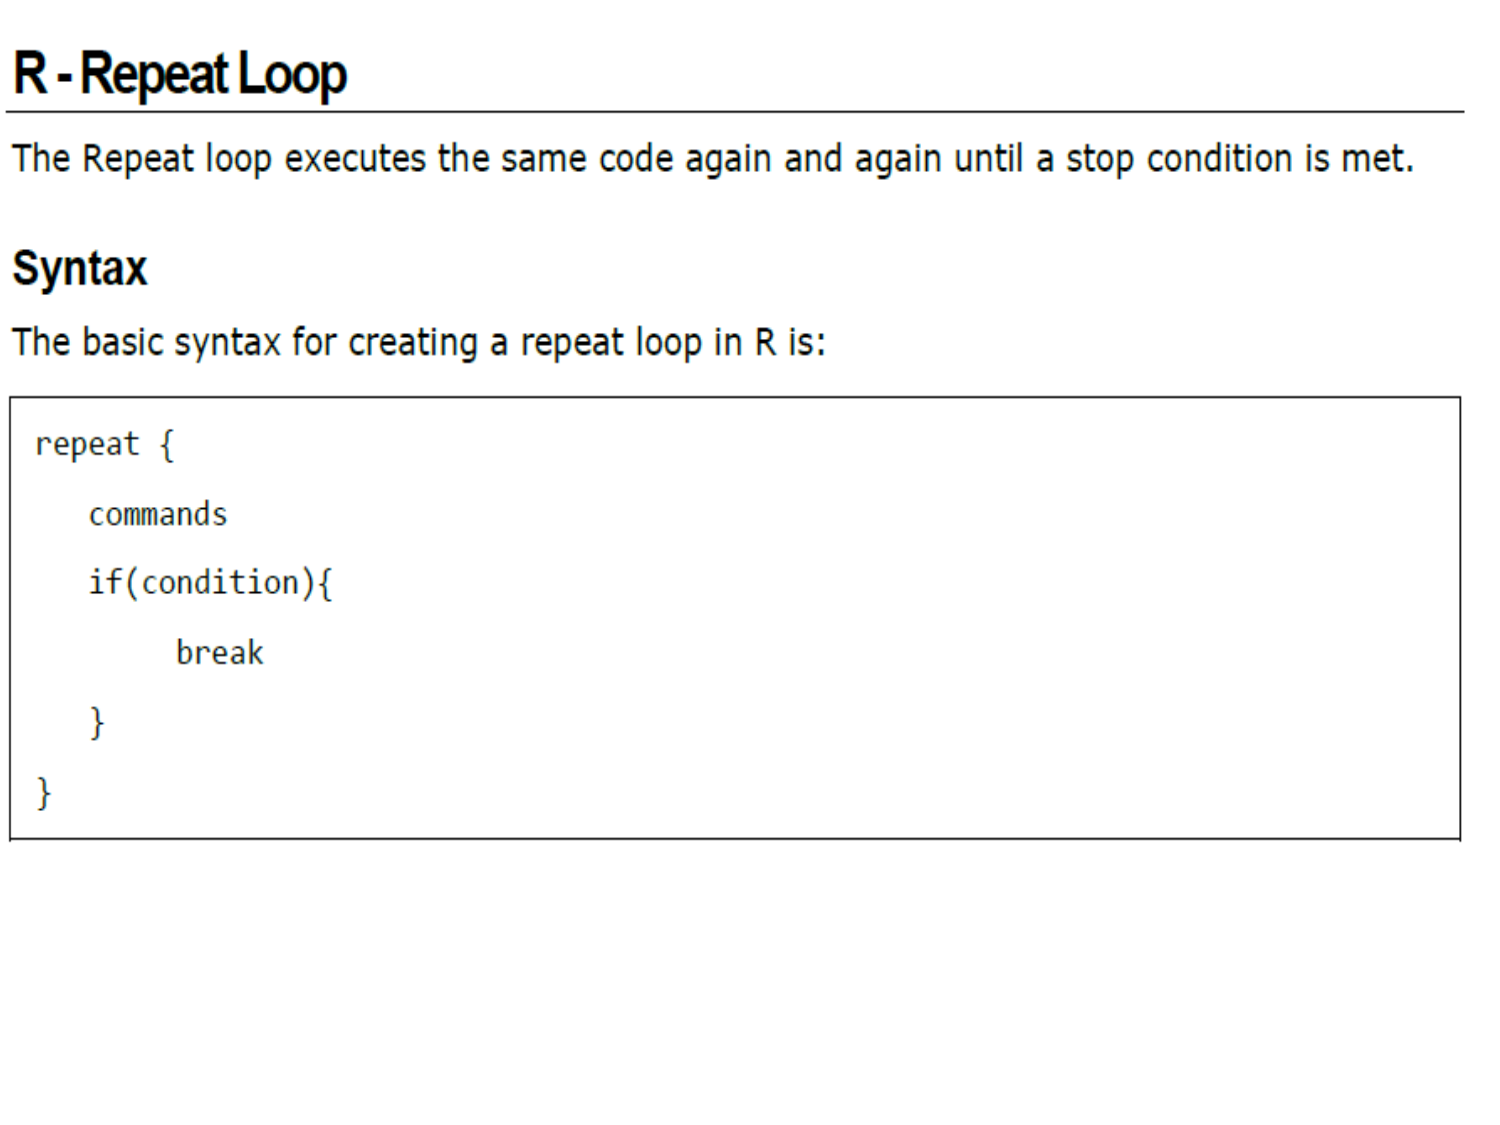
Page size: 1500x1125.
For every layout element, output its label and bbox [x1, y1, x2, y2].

picture [0, 30, 1484, 870]
